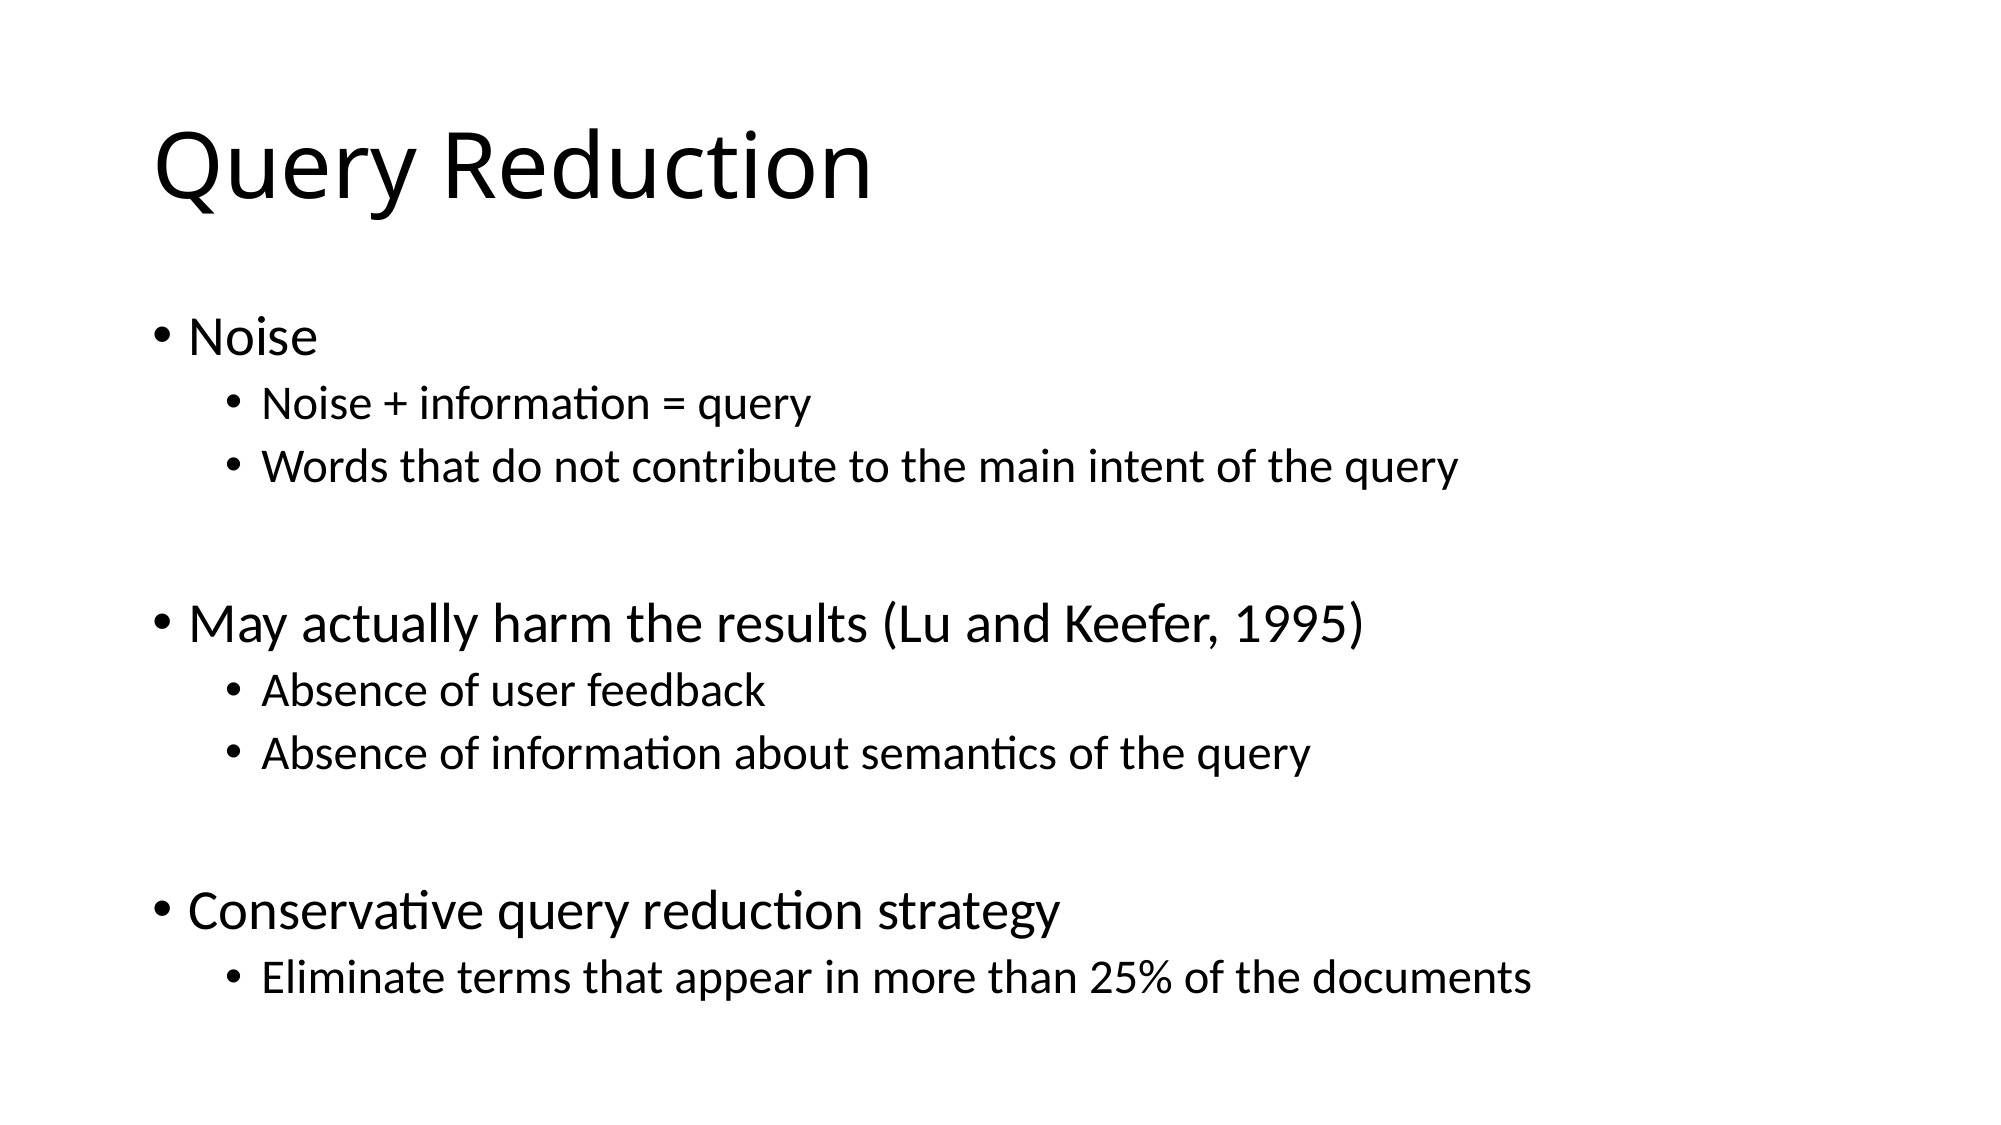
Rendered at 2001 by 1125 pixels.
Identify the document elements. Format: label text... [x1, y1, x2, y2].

list Noise Noise + information = query Words that do not contribute to the main intent of the query May actually harm the results (Lu and Keefer, 1995) Absence of user feedback Absence of information about semantics of the query Conservative query reduction strategy Eliminate terms that appear in more than 25% of the documents [137, 299, 1863, 1014]
title Query Reduction [137, 59, 1863, 278]
